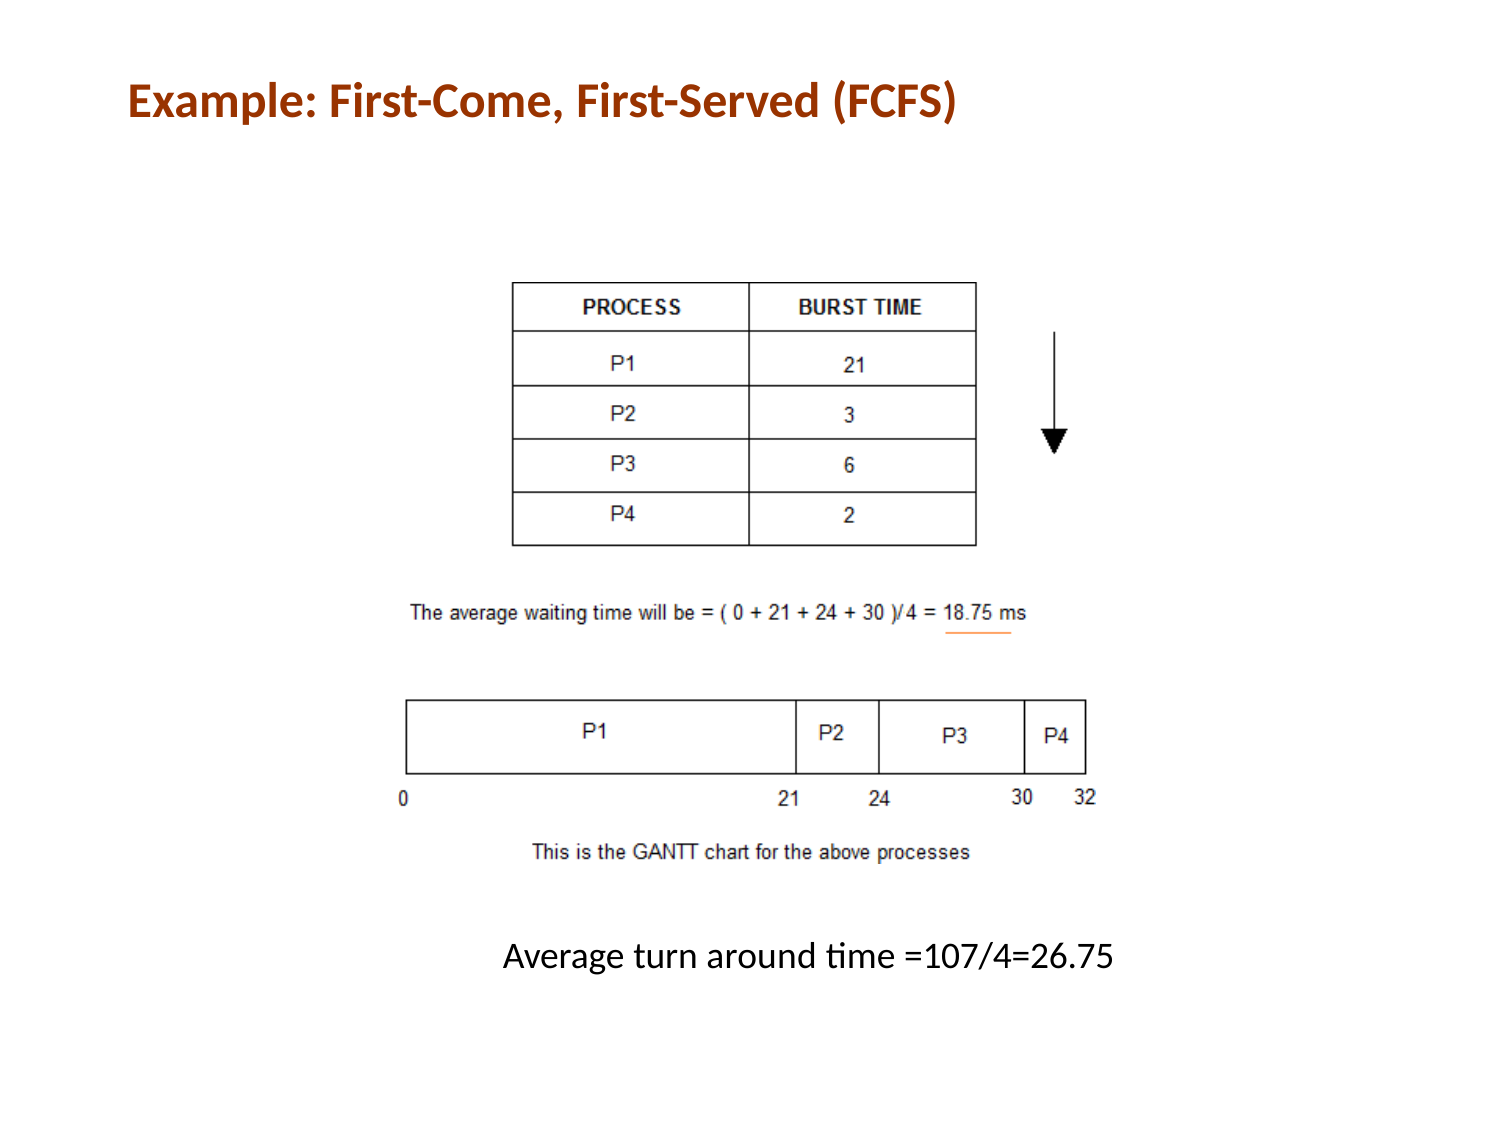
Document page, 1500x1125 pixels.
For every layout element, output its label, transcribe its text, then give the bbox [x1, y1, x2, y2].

text_box Average turn around time =107/4=26.75 [500, 928, 1118, 976]
title Example: First-Come, First-Served (FCFS) [125, 64, 967, 255]
picture [398, 282, 1096, 865]
